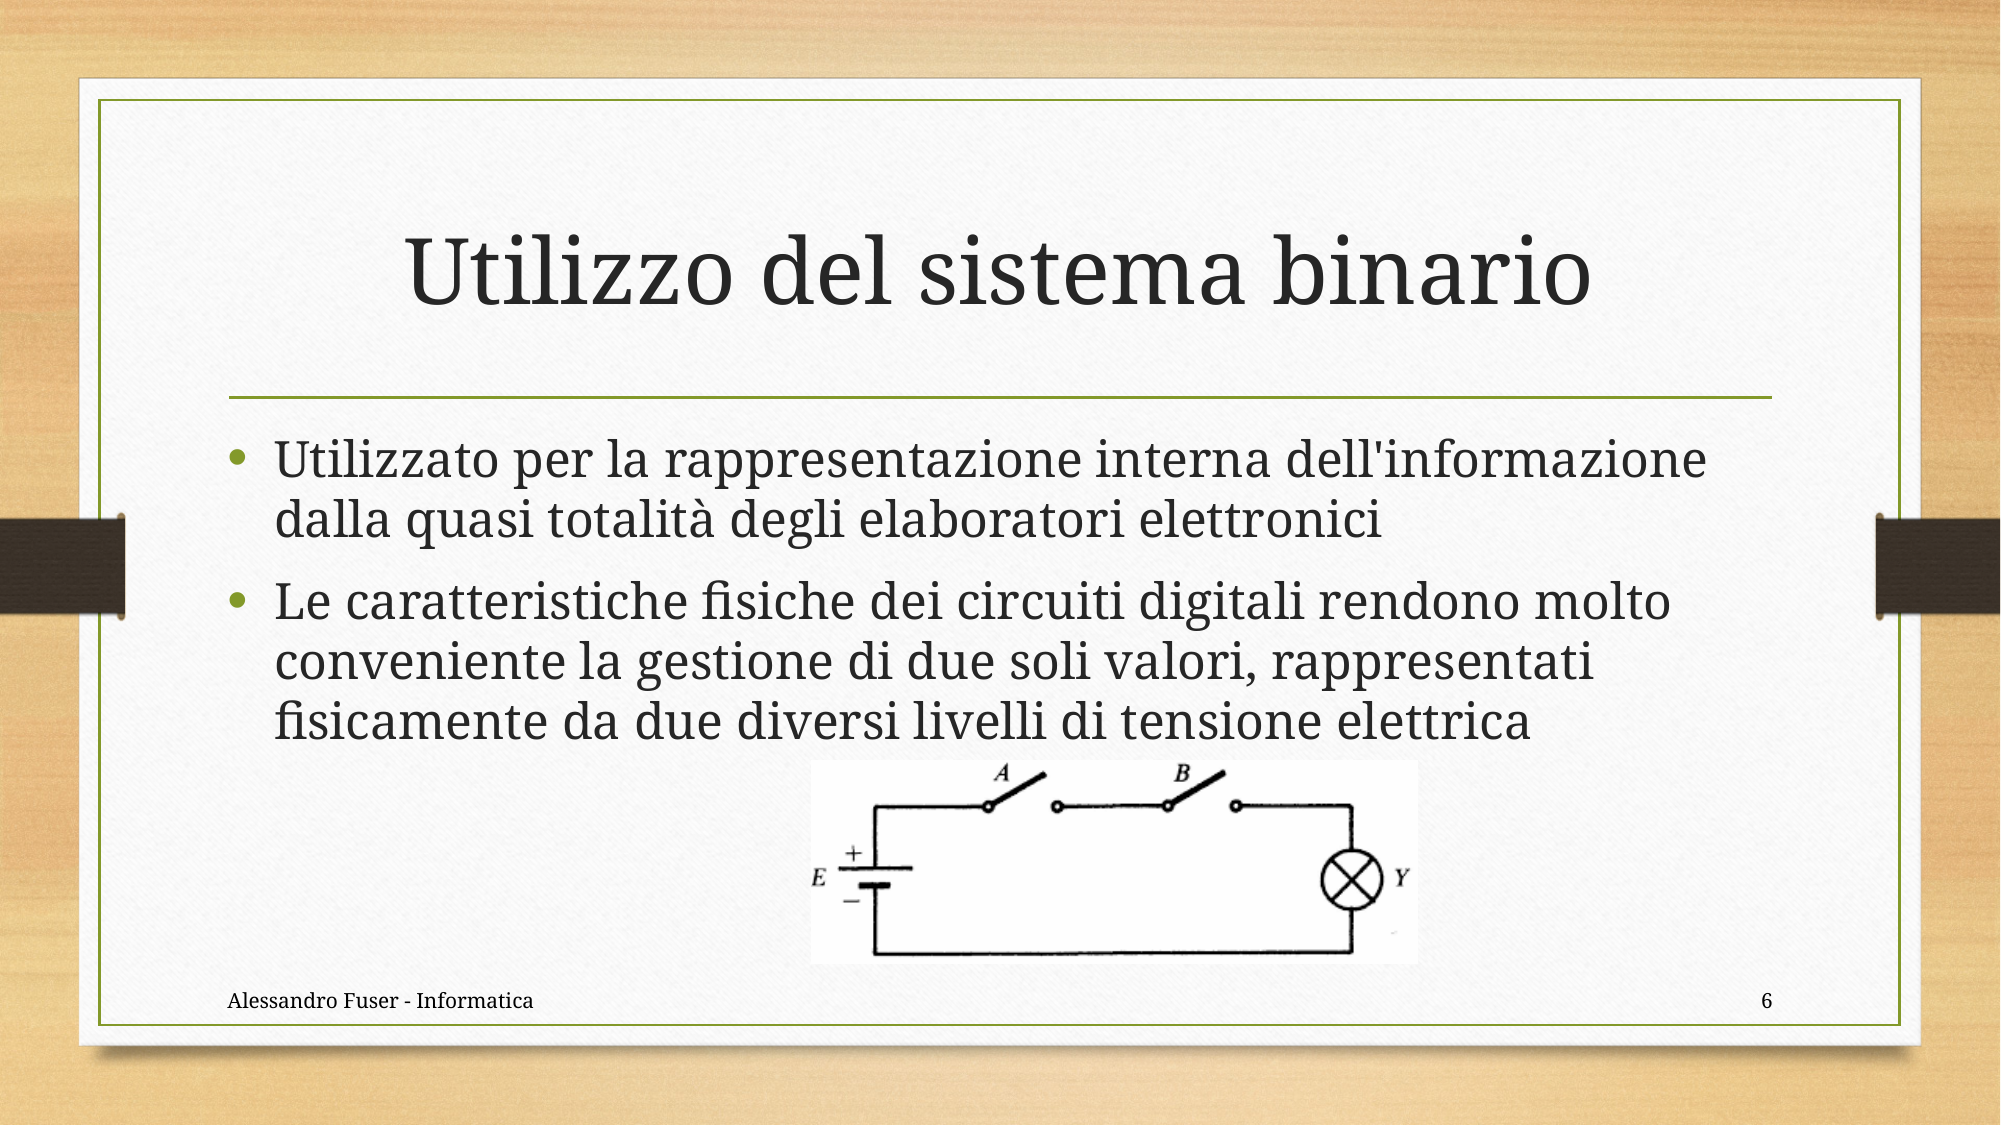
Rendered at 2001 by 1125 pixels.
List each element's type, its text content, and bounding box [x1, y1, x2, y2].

slide_number 6 [1698, 979, 1788, 1025]
footer Alessandro Fuser - Informatica [212, 979, 1411, 1025]
picture [0, 0, 2001, 1125]
list Utilizzato per la rappresentazione interna dell'informazione dalla quasi totalità degli elaboratori elettronici Le caratteristiche fisiche dei circuiti digitali rendono molto conveniente la gestione di due soli valori, rappresentati fisicamente da due diversi livelli di tensione elettrica [212, 419, 1788, 964]
title Utilizzo del sistema binario [212, 161, 1788, 375]
